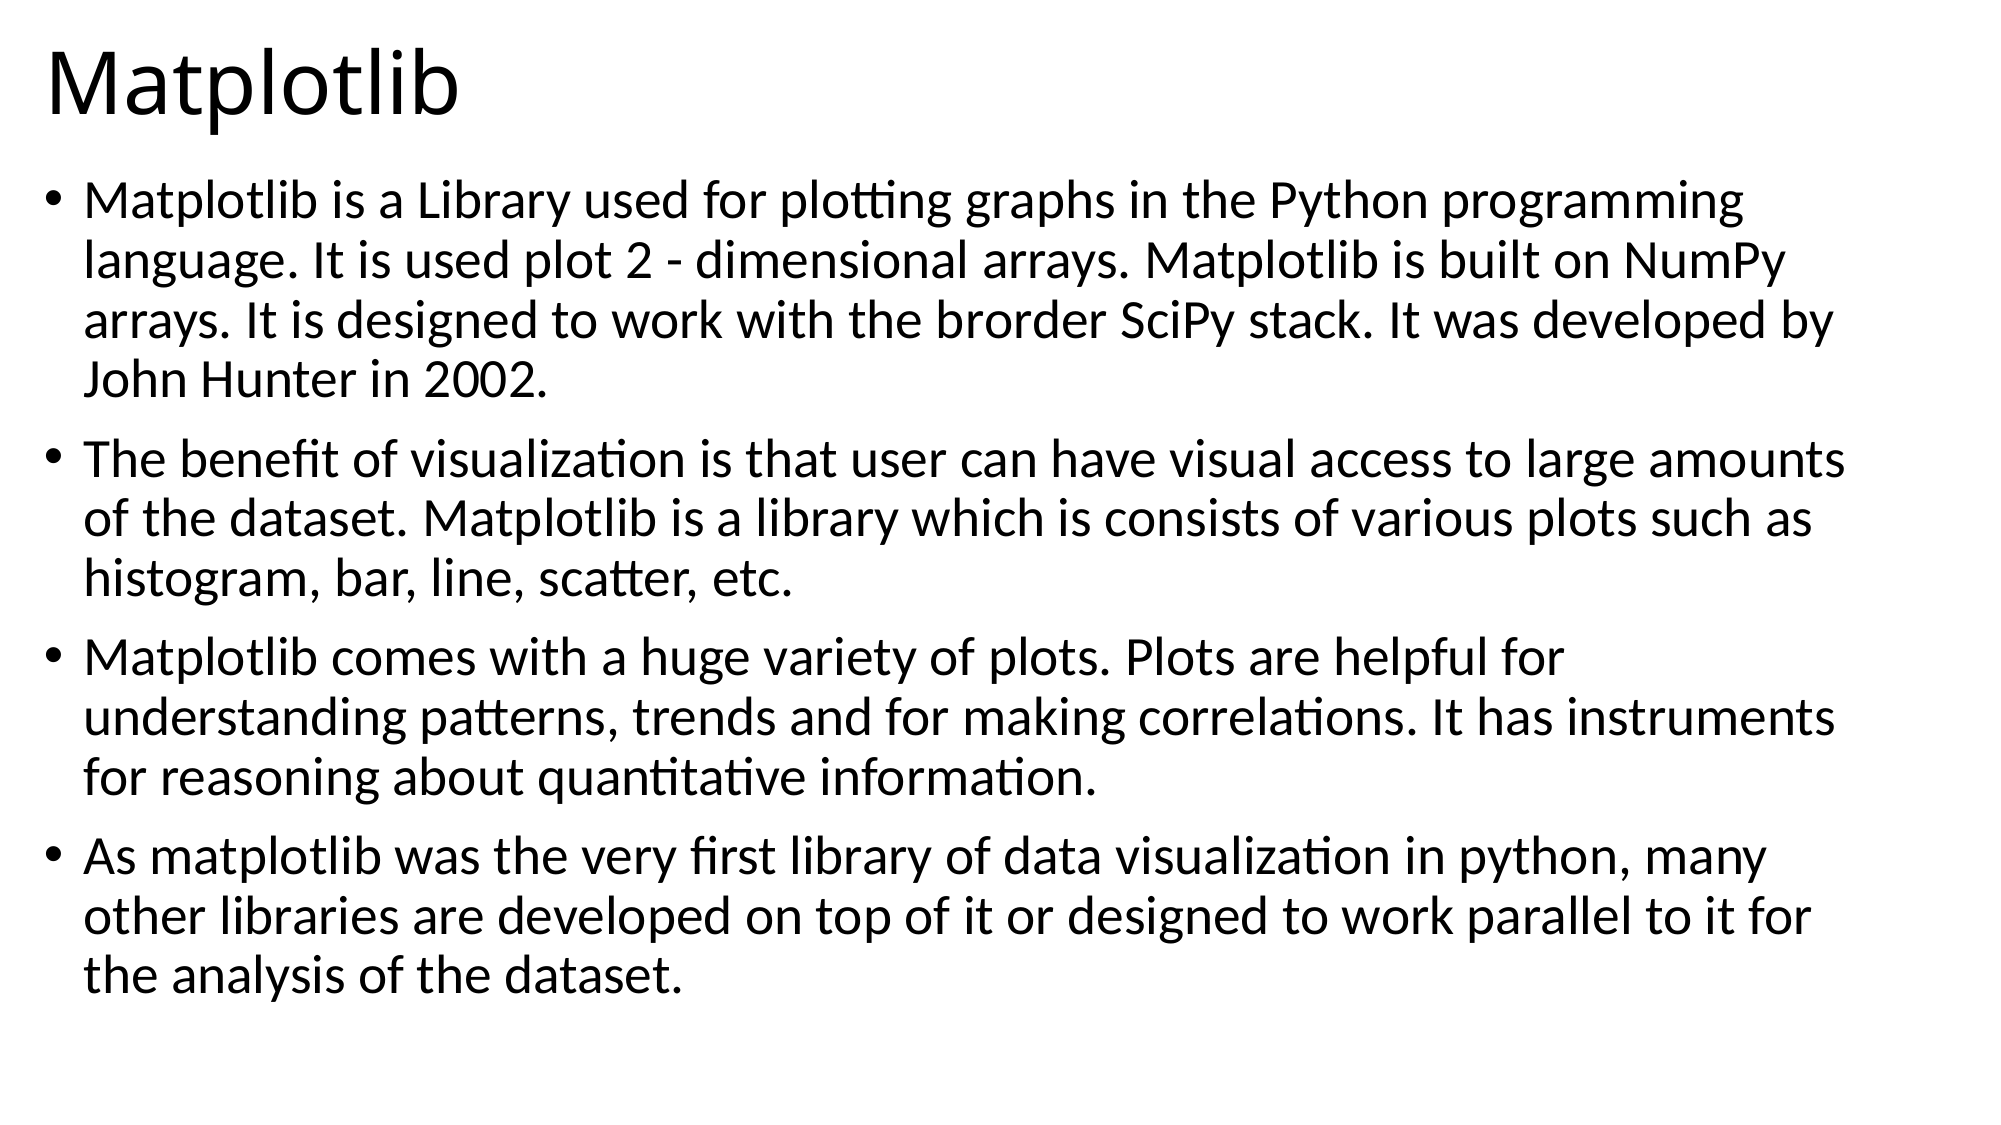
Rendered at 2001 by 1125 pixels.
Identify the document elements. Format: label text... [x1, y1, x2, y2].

list Matplotlib is a Library used for plotting graphs in the Python programming language. It is used plot 2 - dimensional arrays. Matplotlib is built on NumPy arrays. It is designed to work with the brorder SciPy stack. It was developed by John Hunter in 2002. The benefit of visualization is that user can have visual access to large amounts of the dataset. Matplotlib is a library which is consists of various plots such as histogram, bar, line, scatter, etc. Matplotlib comes with a huge variety of plots. Plots are helpful for understanding patterns, trends and for making correlations. It has instruments for reasoning about quantitative information. As matplotlib was the very first library of data visualization in python, many other libraries are developed on top of it or designed to work parallel to it for the analysis of the dataset. [29, 163, 1863, 1014]
title Matplotlib [29, 32, 1755, 142]
